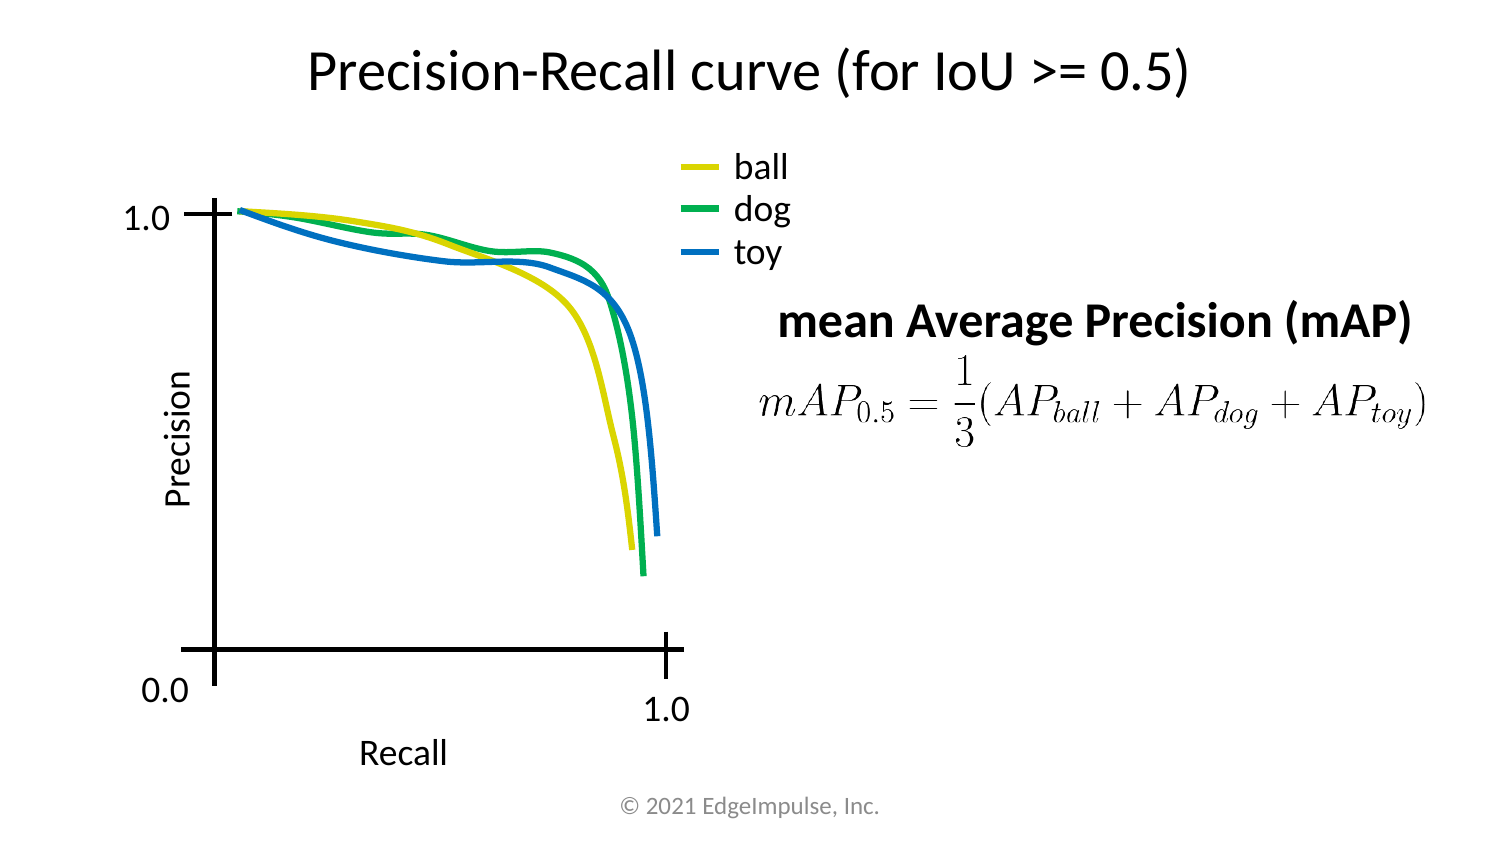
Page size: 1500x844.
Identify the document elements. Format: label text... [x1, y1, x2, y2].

text_box ball [719, 134, 804, 176]
text_box 1.0 [107, 185, 185, 246]
text_box dog [719, 176, 807, 236]
text_box [245, 210, 495, 261]
picture [759, 355, 1425, 447]
text_box toy [718, 219, 798, 280]
text_box [239, 211, 634, 551]
text_box Precision-Recall curve (for IoU >= 0.5) [289, 24, 1211, 110]
text_box [239, 209, 659, 537]
text_box [237, 210, 645, 577]
text_box 0.0 [126, 658, 204, 718]
text_box Recall [344, 720, 464, 781]
footer © 2021 EdgeImpulse, Inc. [512, 782, 988, 827]
text_box 1.0 [627, 676, 705, 737]
text_box mean Average Precision (mAP) [762, 280, 1428, 355]
text_box Precision [144, 355, 205, 523]
